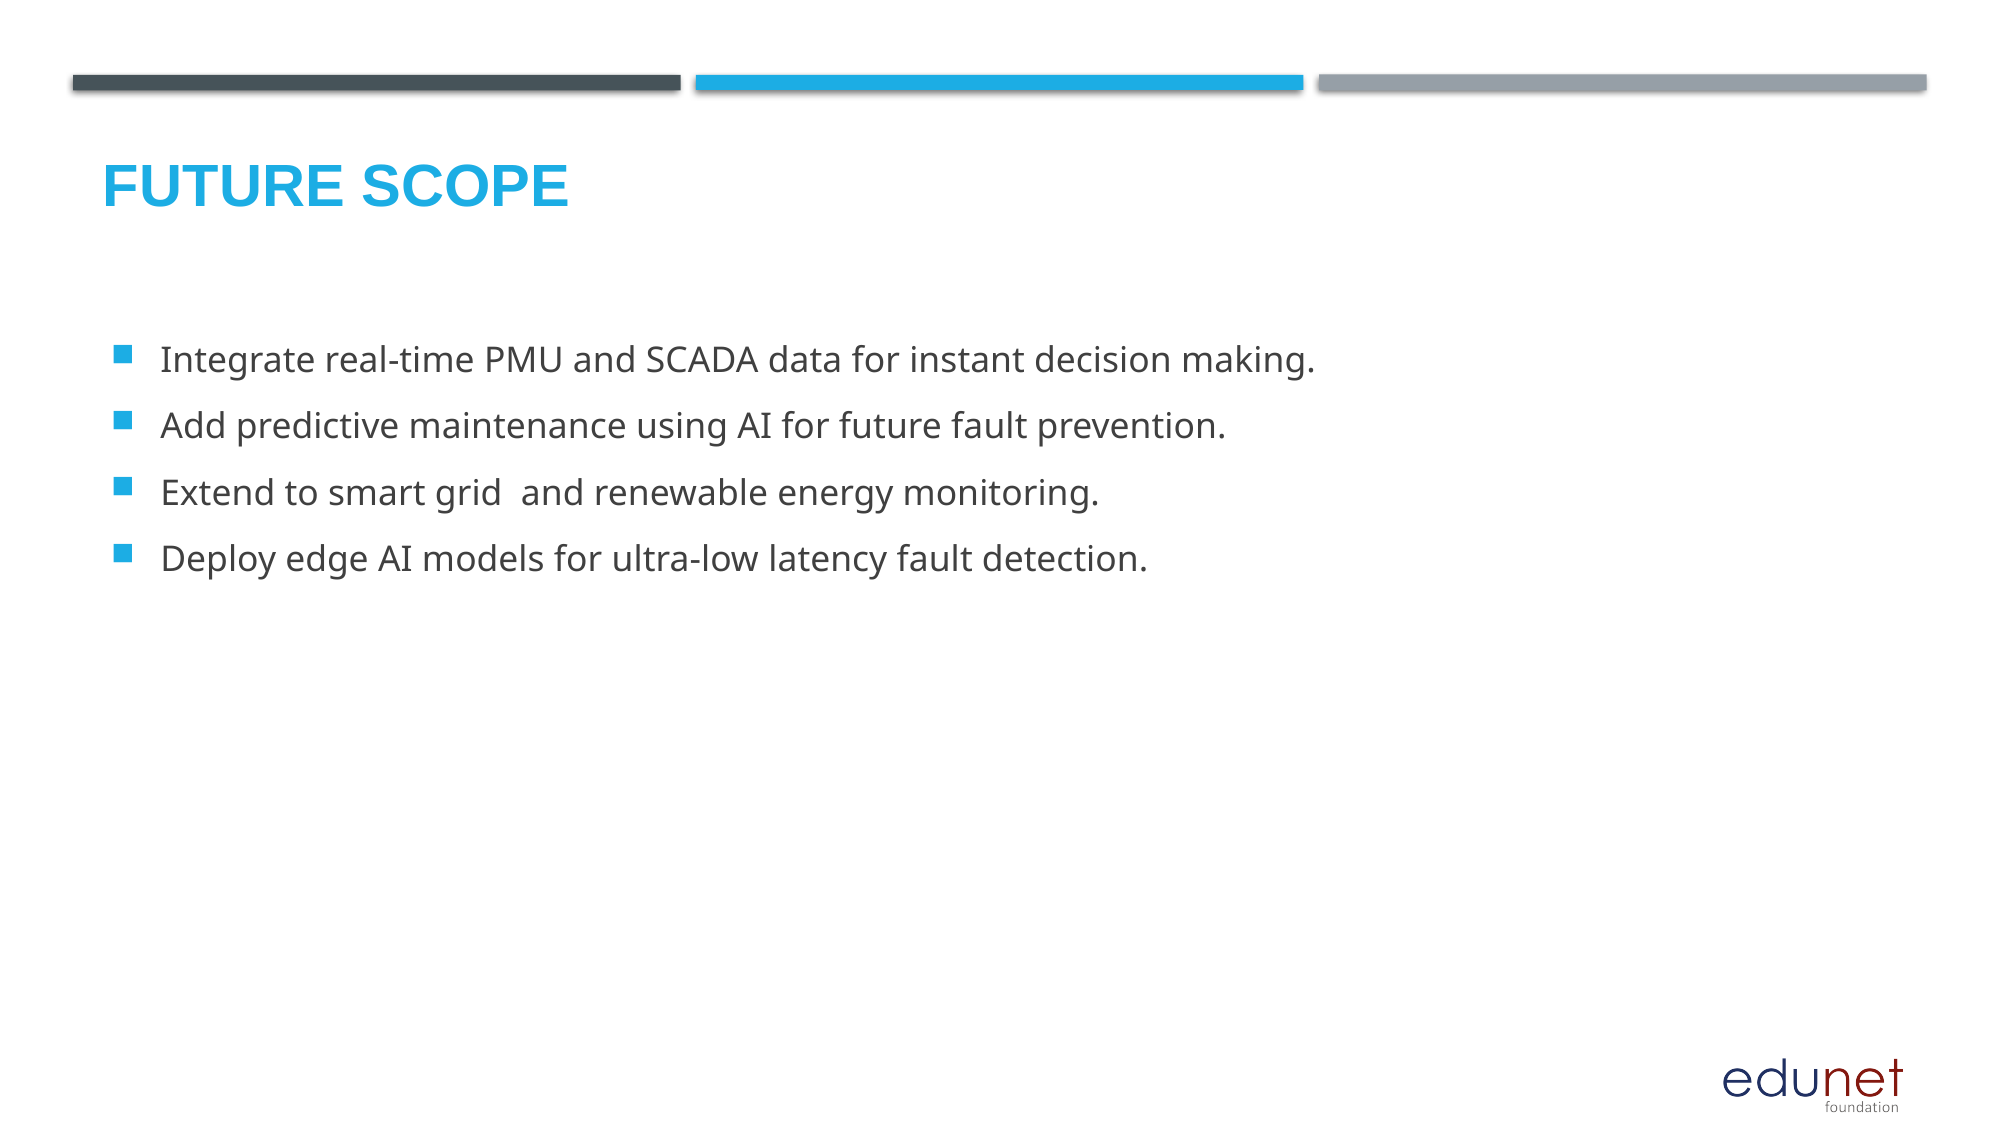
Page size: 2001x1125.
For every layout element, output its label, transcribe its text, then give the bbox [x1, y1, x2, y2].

picture [1719, 1056, 1905, 1116]
list Integrate real-time PMU and SCADA data for instant decision making. Add predictive maintenance using AI for future fault prevention. Extend to smart grid and renewable energy monitoring. Deploy edge AI models for ultra-low latency fault detection. [95, 37, 1905, 805]
text_box Future scope [87, 138, 1898, 226]
